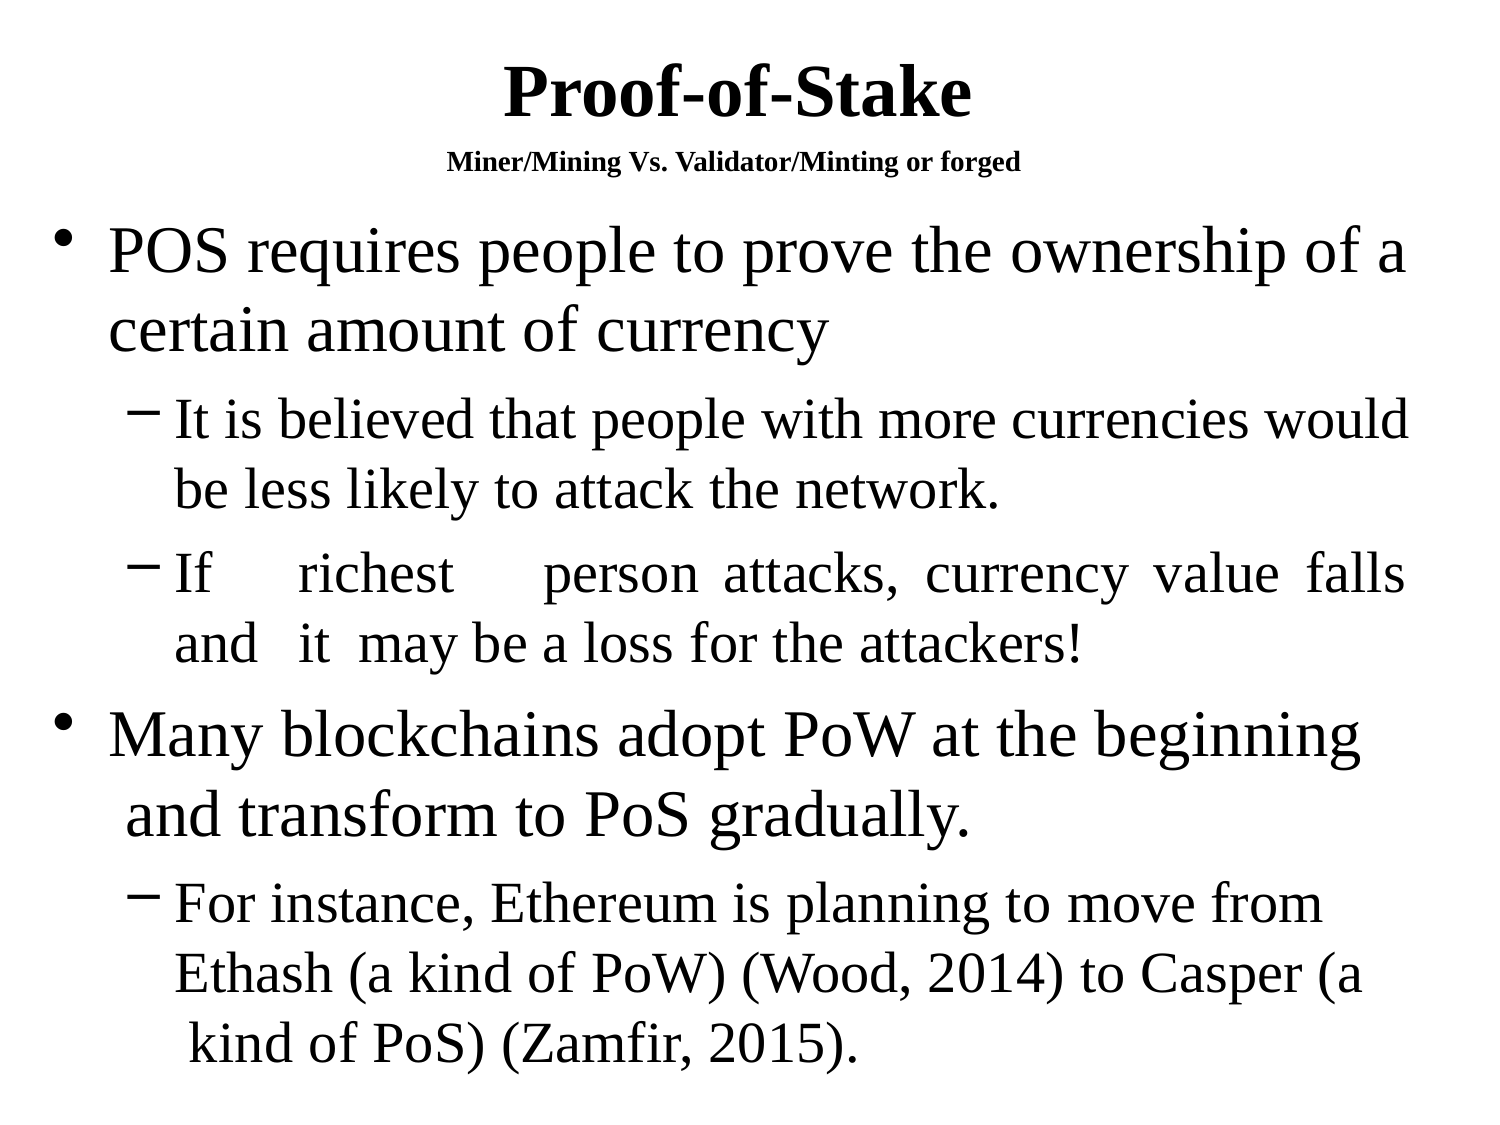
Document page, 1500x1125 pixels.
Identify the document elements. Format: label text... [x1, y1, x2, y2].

text_box Miner/Mining Vs. Validator/Minting or forged [444, 140, 1031, 178]
text_box POS requires people to prove the ownership of a certain amount of currency It is believed that people with more currencies would be less likely to attack the network. If richest person attacks, currency value falls and it may be a loss for the attackers! Many blockchains adopt PoW at the beginning and transform to PoS gradually. For instance, Ethereum is planning to move from Ethash (a kind of PoW) (Wood, 2014) to Casper (a kind of PoS) (Zamfir, 2015). [50, 203, 1451, 1074]
title Proof-of-Stake [447, 0, 1028, 140]
